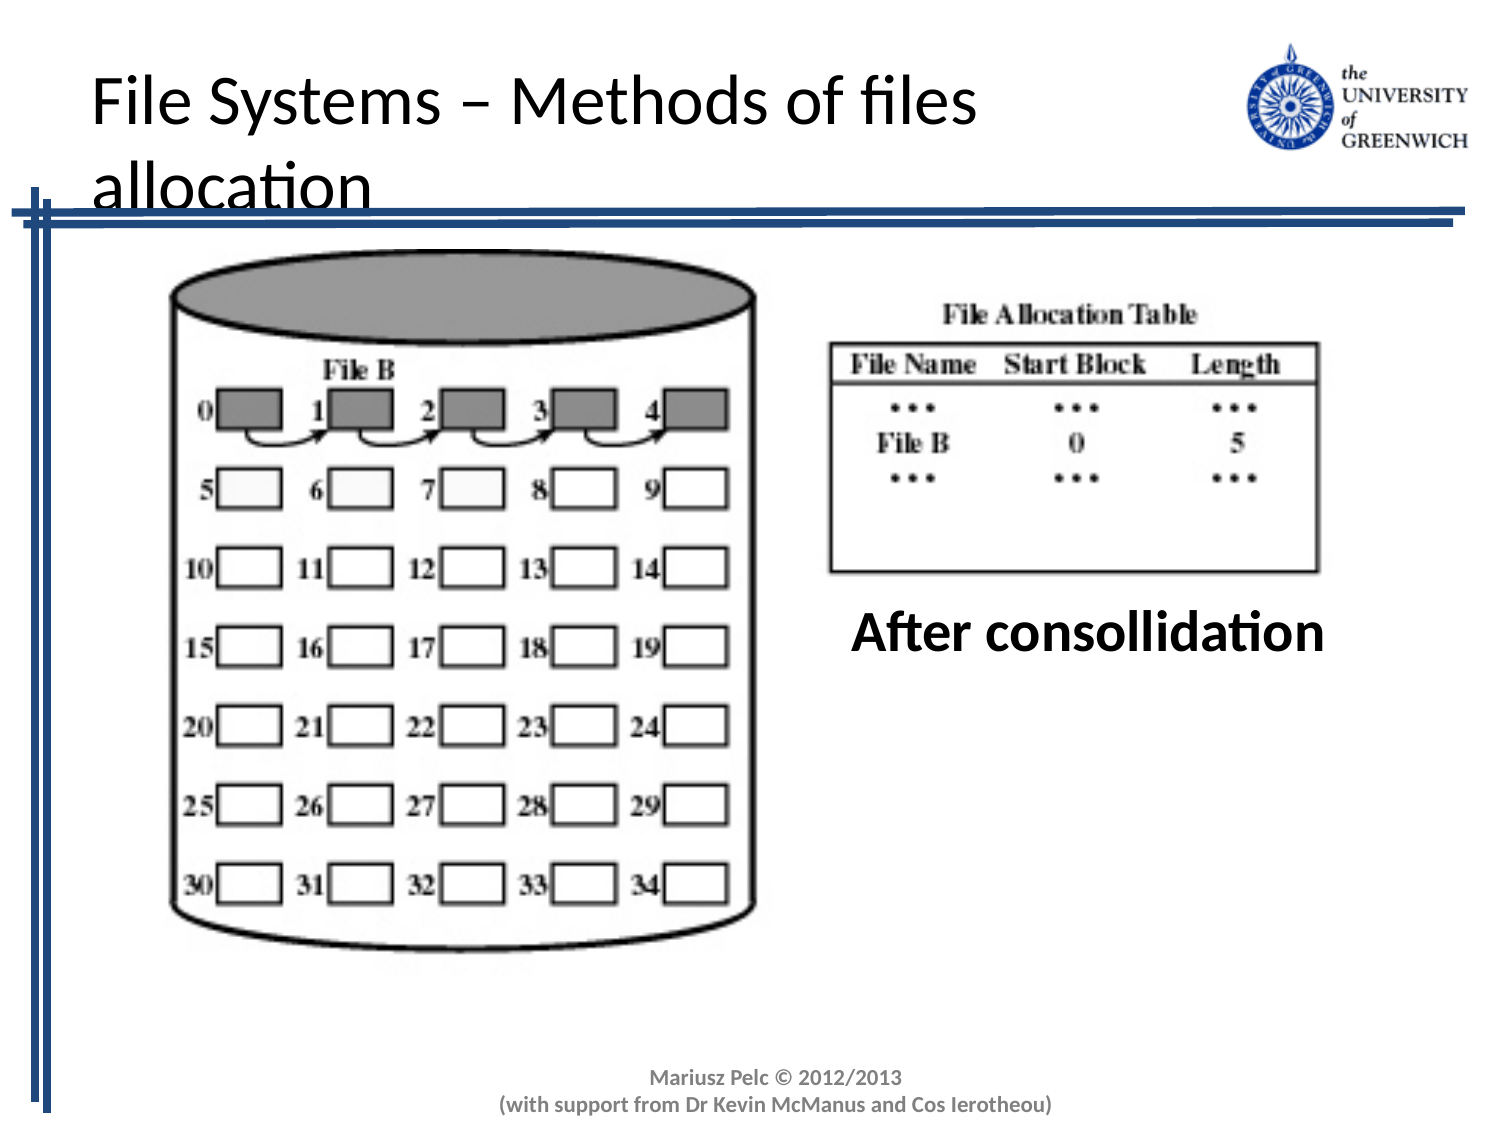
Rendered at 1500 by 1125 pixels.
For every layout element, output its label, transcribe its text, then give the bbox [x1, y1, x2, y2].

picture [1241, 34, 1477, 159]
text_box Mariusz Pelc © 2012/2013 (with support from Dr Kevin McManus and Cos Ierotheou) [483, 1064, 1068, 1125]
title File Systems – Methods of files allocation [76, 45, 1226, 208]
picture [163, 249, 1395, 1055]
